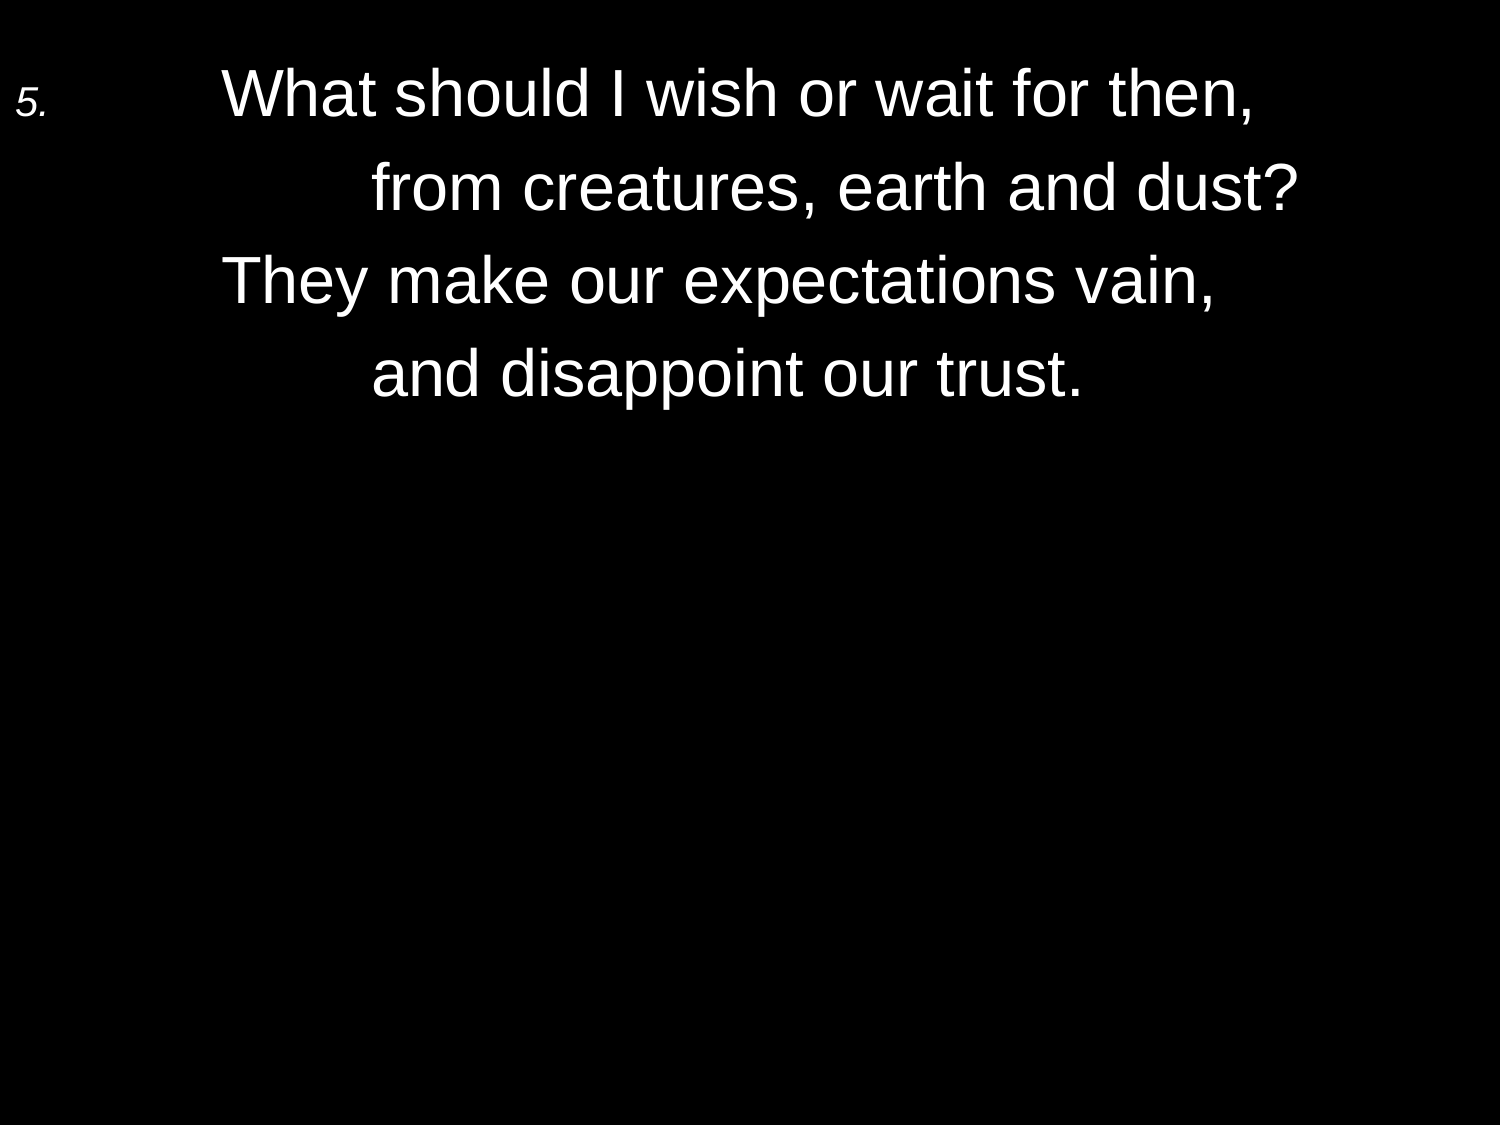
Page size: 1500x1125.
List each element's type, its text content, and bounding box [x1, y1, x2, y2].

list 5. What should I wish or wait for then, from creatures, earth and dust? They make our expectations vain, and disappoint our trust. [0, 42, 1500, 1047]
